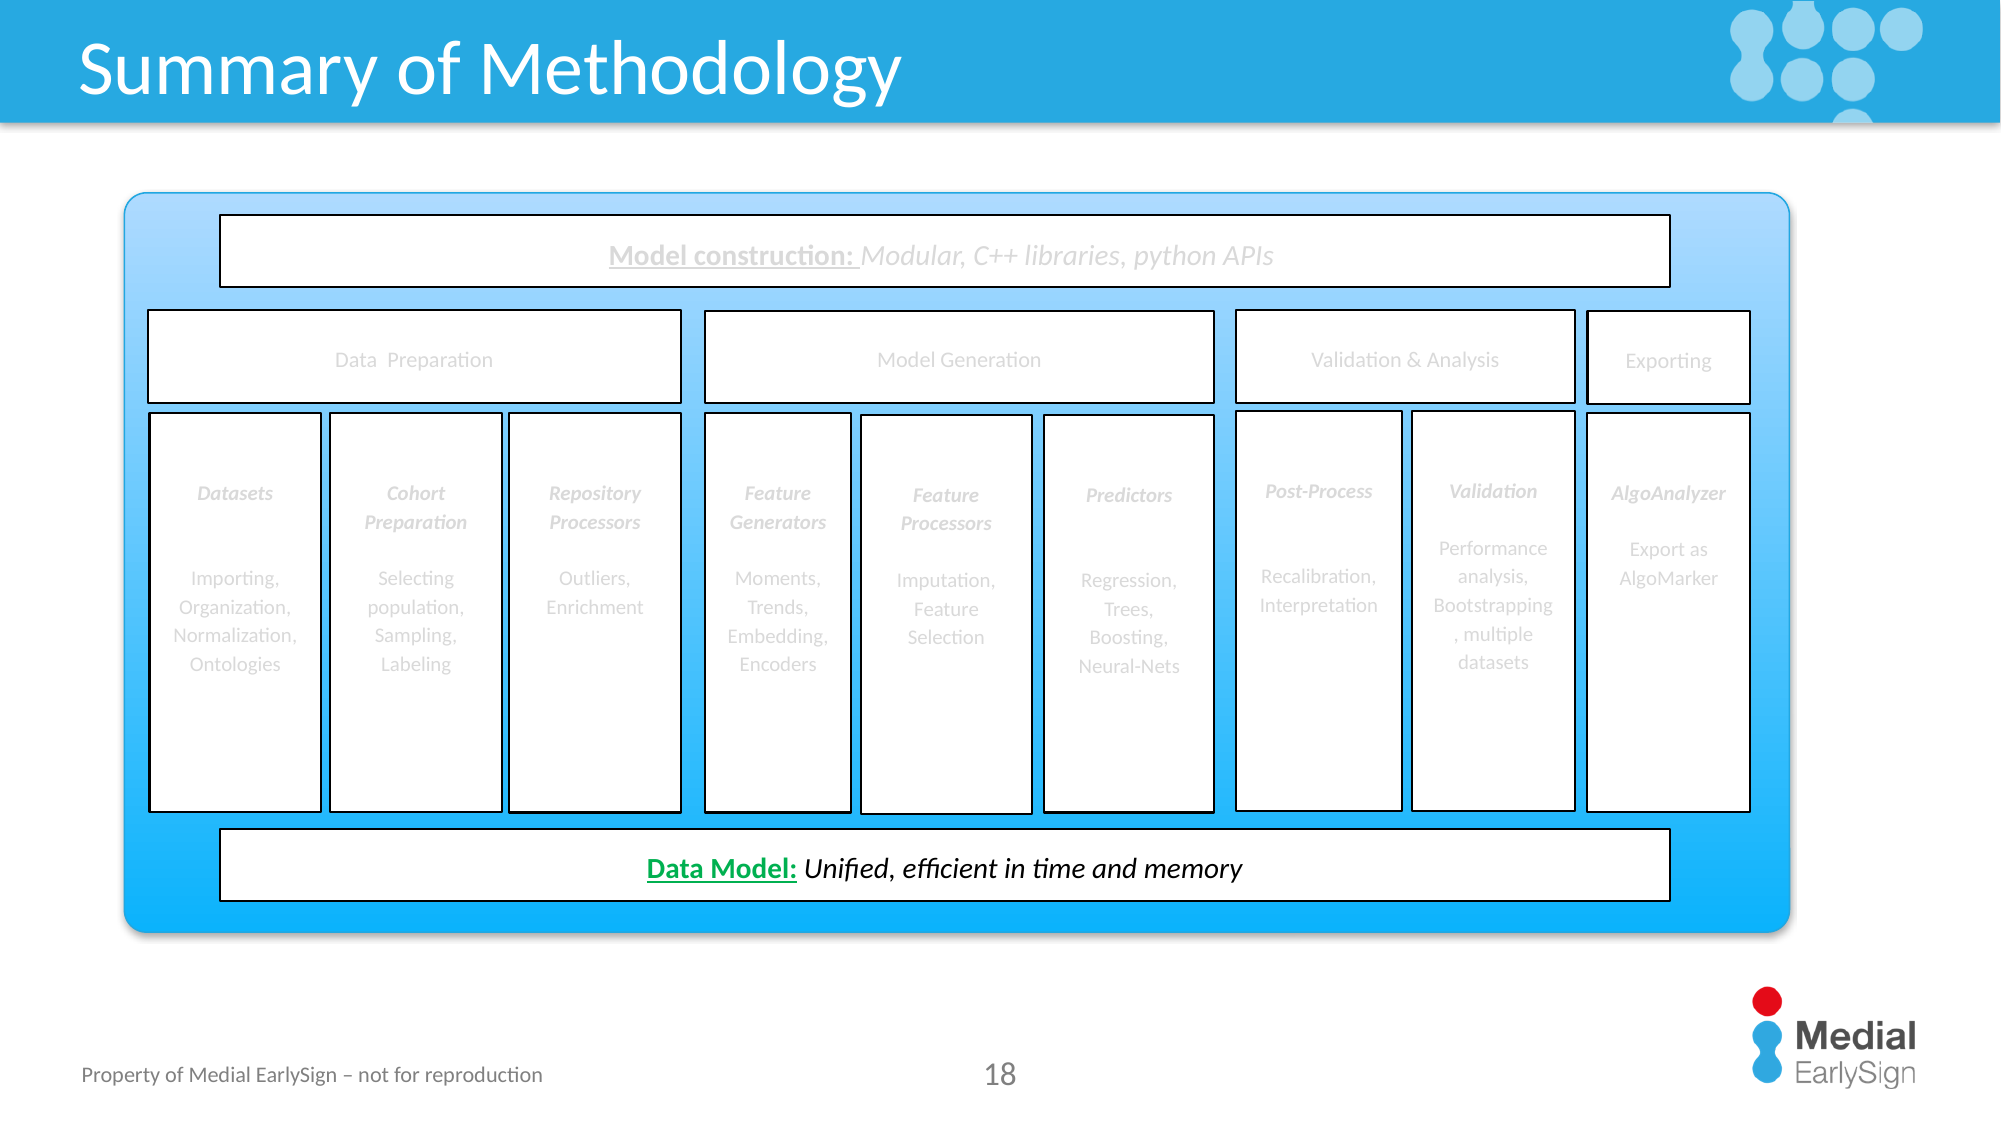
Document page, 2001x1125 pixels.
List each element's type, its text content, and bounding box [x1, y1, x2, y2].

picture [1752, 986, 1915, 1089]
title Summary of Methodology [63, 8, 1729, 119]
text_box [124, 192, 1790, 933]
picture [1730, 1, 1923, 123]
